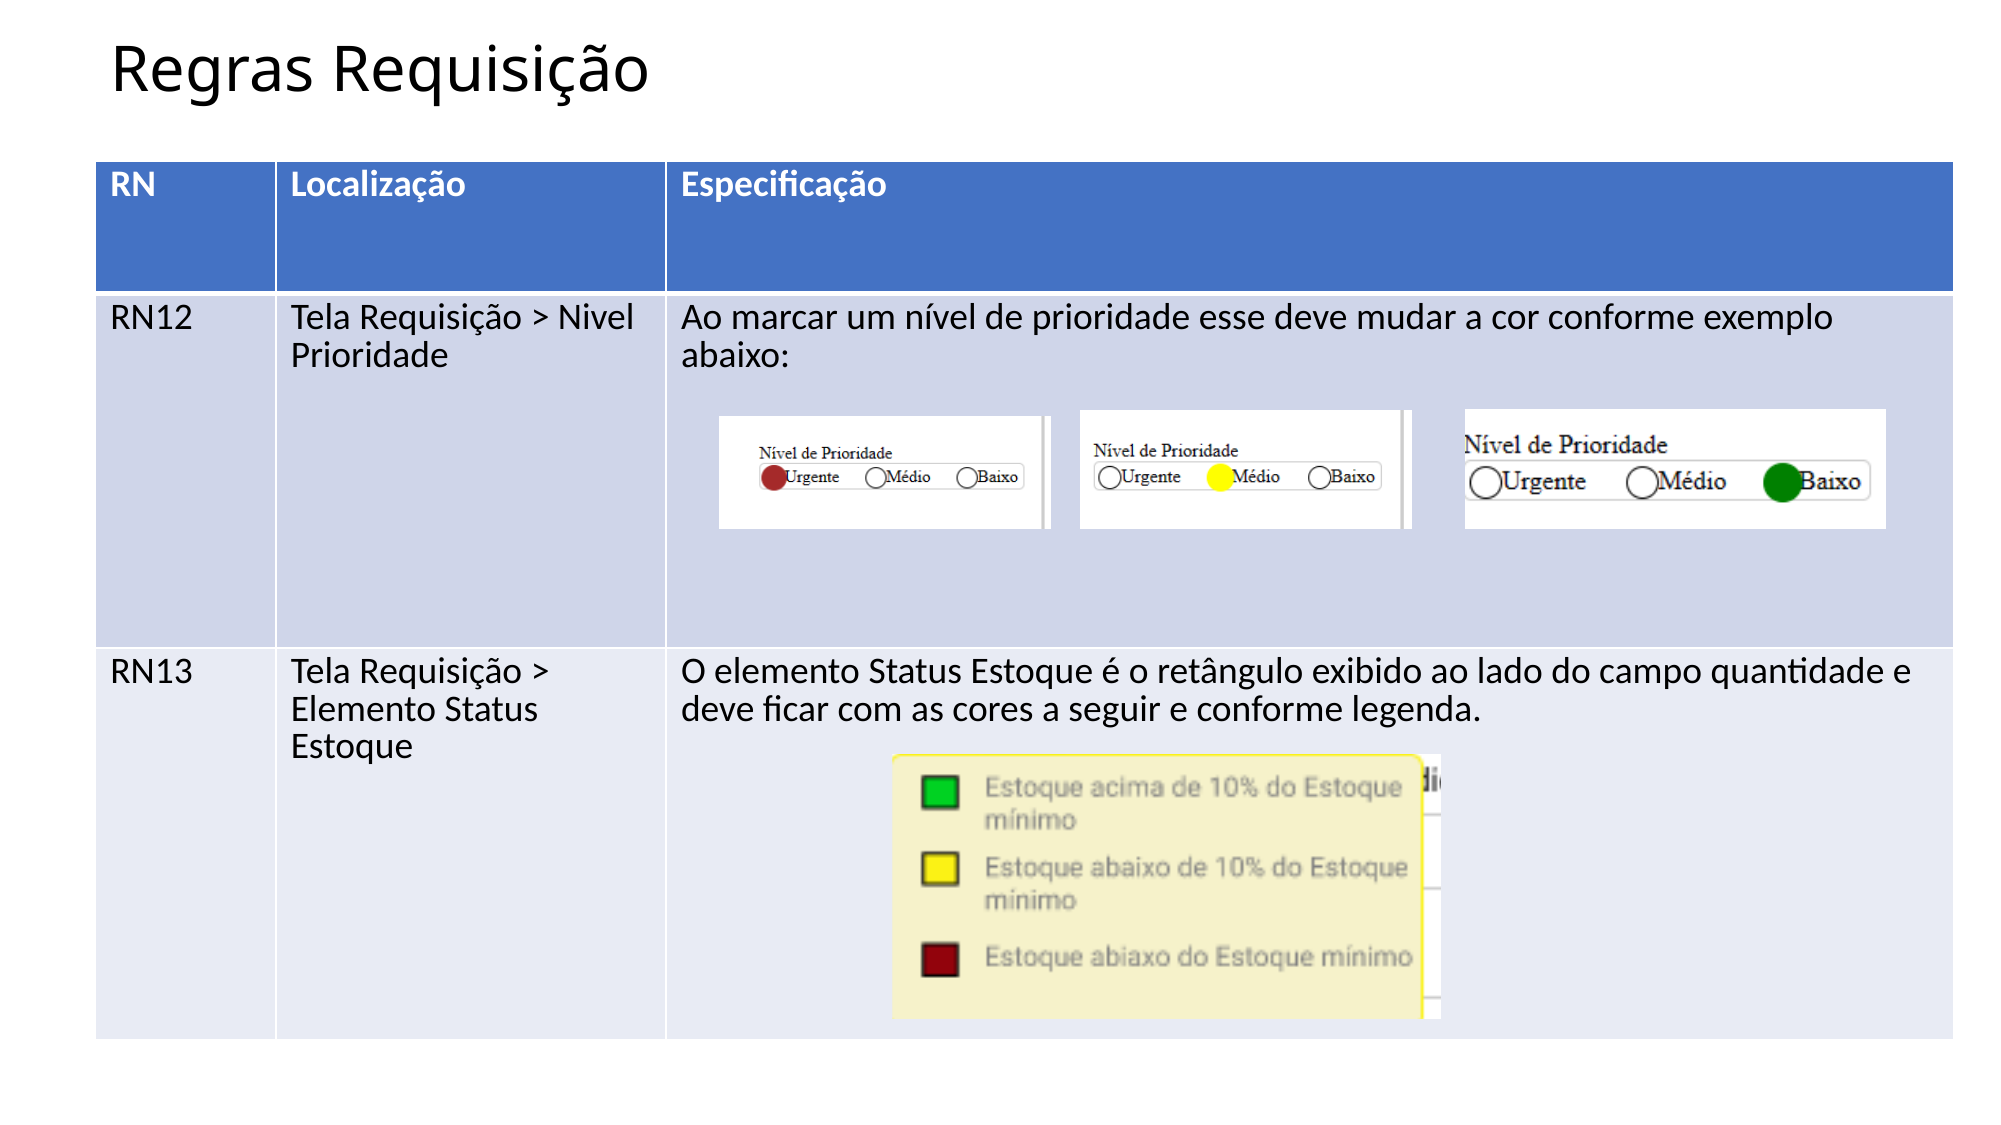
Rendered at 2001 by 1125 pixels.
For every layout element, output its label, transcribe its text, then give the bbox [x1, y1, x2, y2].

picture [1465, 409, 1886, 529]
table_cell O elemento Status Estoque é o retângulo exibido ao lado do campo quantidade e deve ficar com as cores a seguir e conforme legenda. [667, 649, 1953, 1039]
table_header Especificação [667, 162, 1953, 291]
picture [1080, 410, 1412, 529]
table_cell Tela Requisição > Elemento Status Estoque [277, 649, 665, 1039]
table_header RN [96, 162, 275, 291]
table_header Localização [277, 162, 665, 291]
table_cell RN13 [96, 649, 275, 1039]
picture [719, 416, 1051, 529]
table_cell Ao marcar um nível de prioridade esse deve mudar a cor conforme exemplo abaixo: [667, 296, 1953, 647]
table_cell Tela Requisição > Nivel Prioridade [277, 296, 665, 647]
title Regras Requisição [95, 29, 1821, 113]
table_cell RN12 [96, 296, 275, 647]
picture [892, 754, 1441, 1019]
